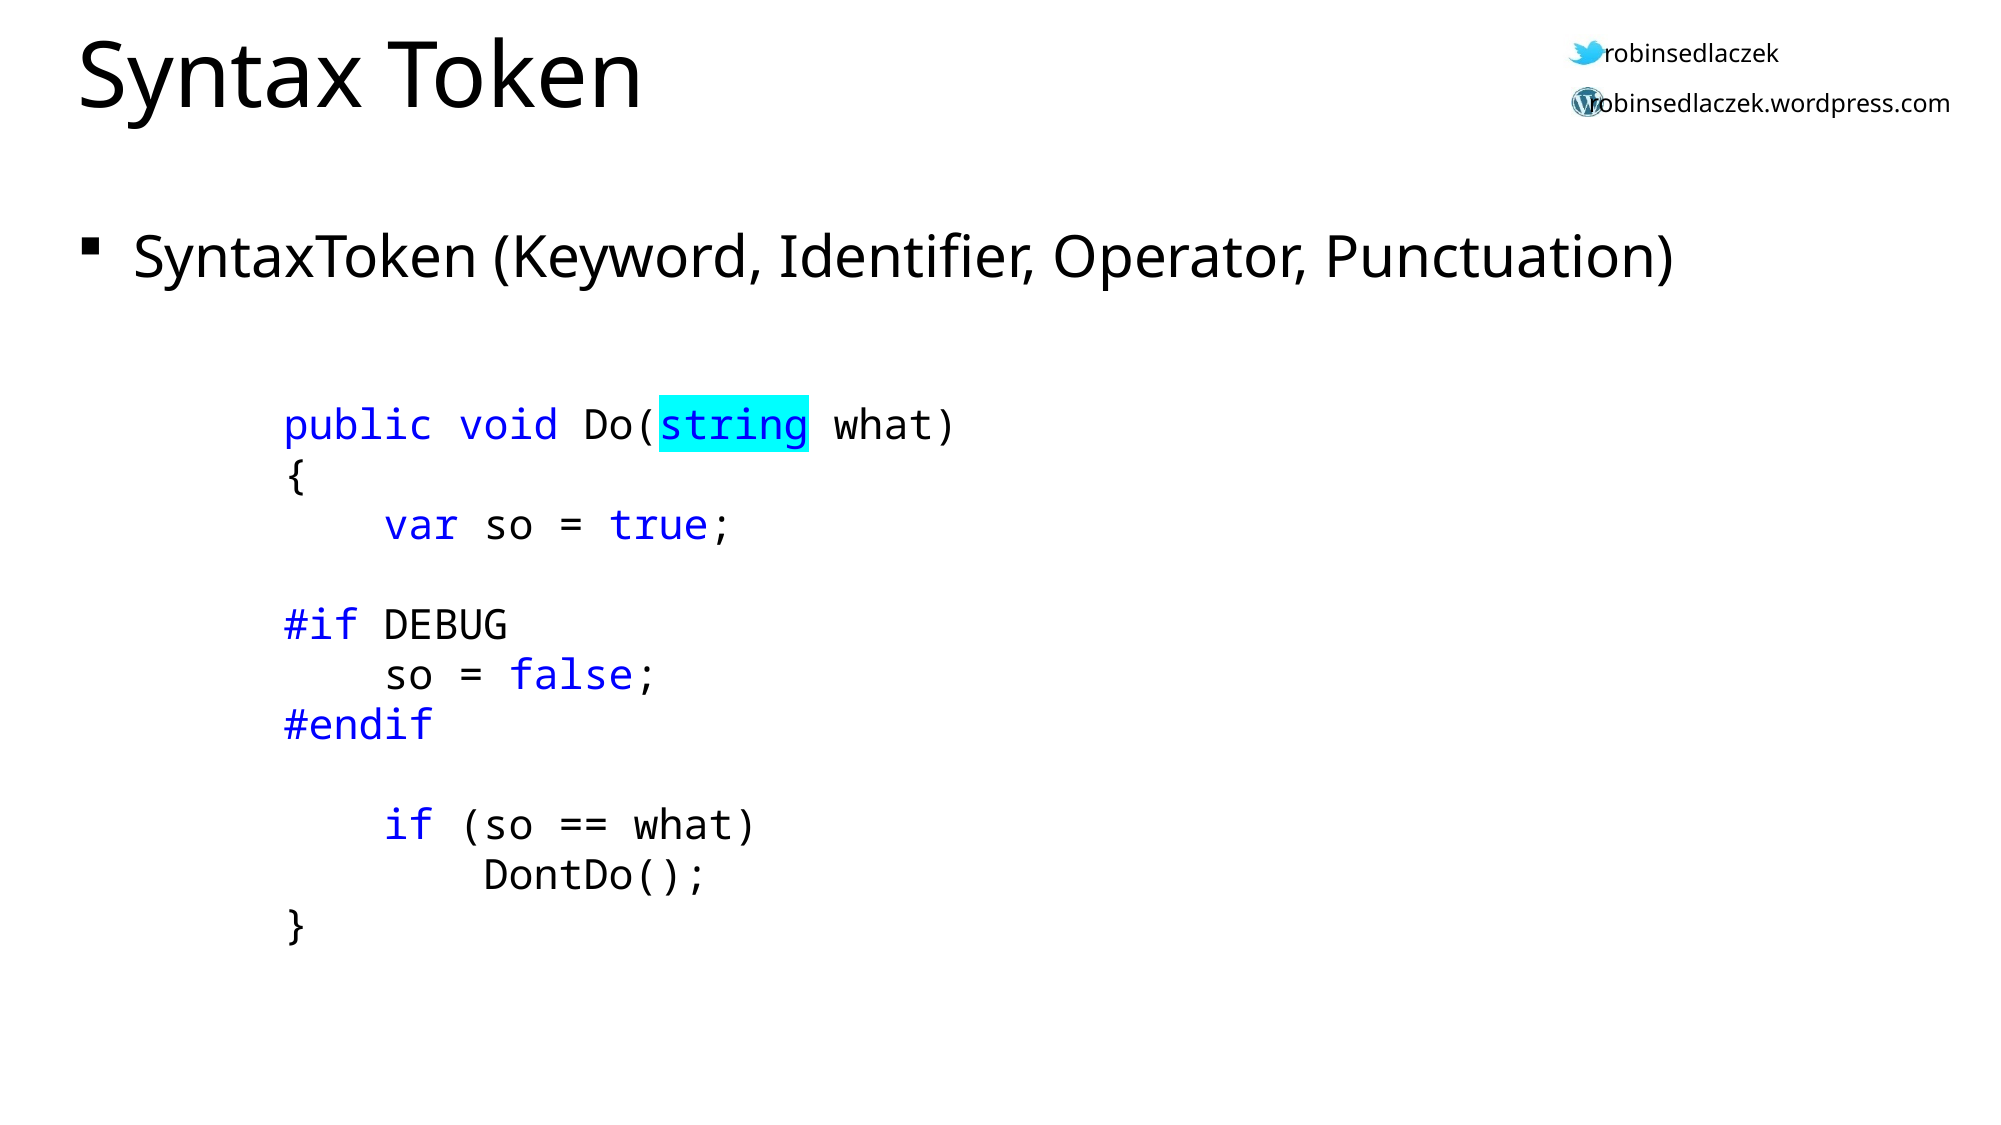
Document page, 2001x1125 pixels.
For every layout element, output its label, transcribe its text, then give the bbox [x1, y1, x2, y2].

text_box public void Do(string what) {. ....var.so.=.true;. . #if.DEBUG. ....so.=.false;. #endif. . ....if.(so.==.what) ........DontDo();. }. [268, 390, 1113, 1000]
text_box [1552, 30, 1937, 118]
list SyntaxToken (Keyword, Identifier, Operator, Punctuation) [62, 211, 1791, 330]
title Syntax Token [62, 29, 1953, 205]
